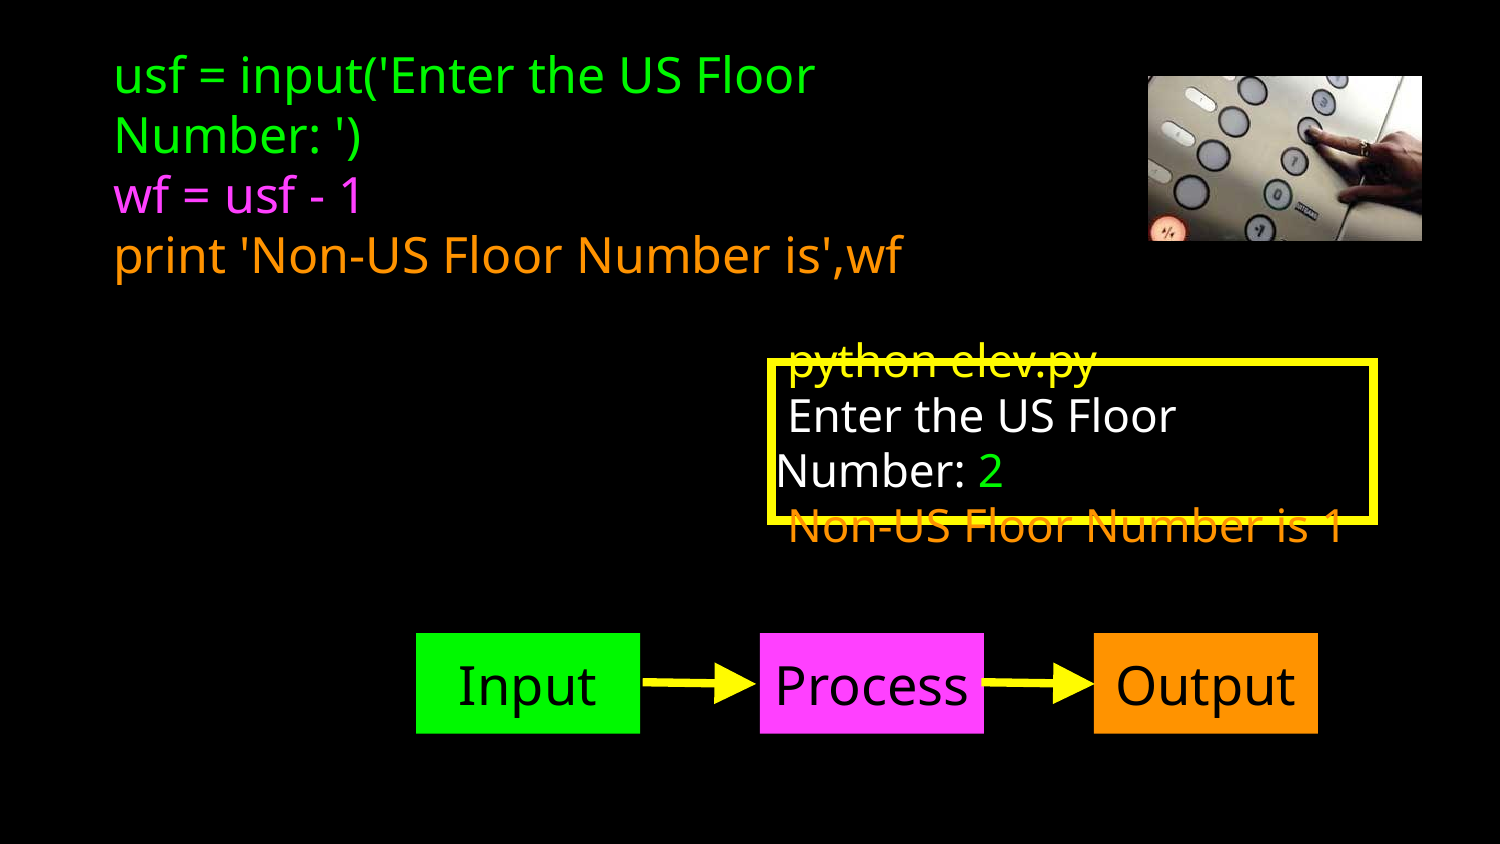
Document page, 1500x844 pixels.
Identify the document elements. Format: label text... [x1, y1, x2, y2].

text_box Input [416, 633, 641, 734]
text_box usf = input('Enter the US Floor Number: ') wf = usf - 1 print 'Non-US Floor Number is',wf [109, 80, 1023, 247]
picture [1147, 76, 1422, 241]
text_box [981, 681, 1095, 685]
text_box Output [1093, 633, 1318, 734]
text_box Process [759, 633, 984, 734]
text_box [642, 681, 757, 685]
text_box python elev.py Enter the US Floor Number: 2 Non-US Floor Number is 1 [771, 362, 1374, 521]
